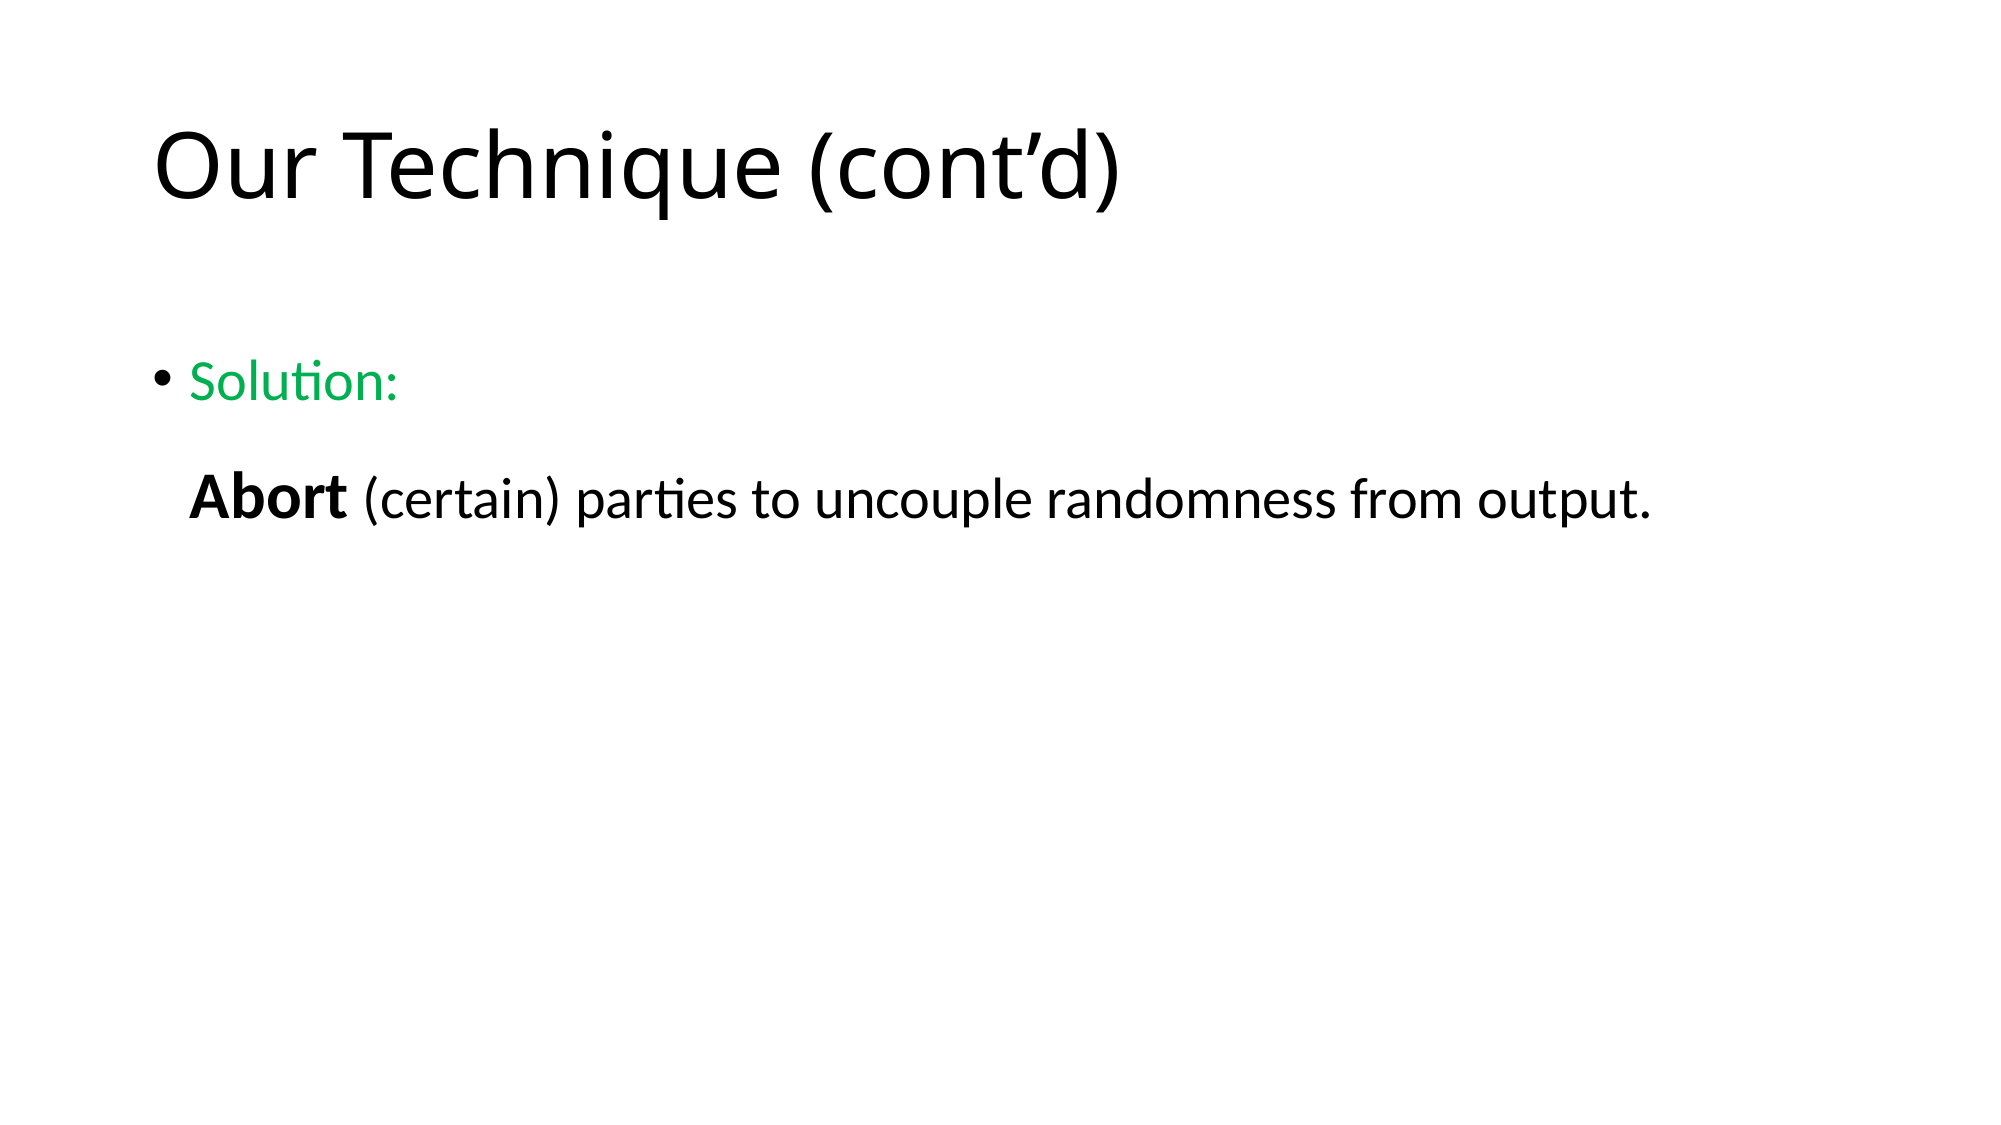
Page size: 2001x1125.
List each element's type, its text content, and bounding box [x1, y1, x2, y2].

title Our Technique (cont’d) [137, 59, 1863, 278]
list Solution: Abort (certain) parties to uncouple randomness from output. [137, 299, 1863, 1014]
